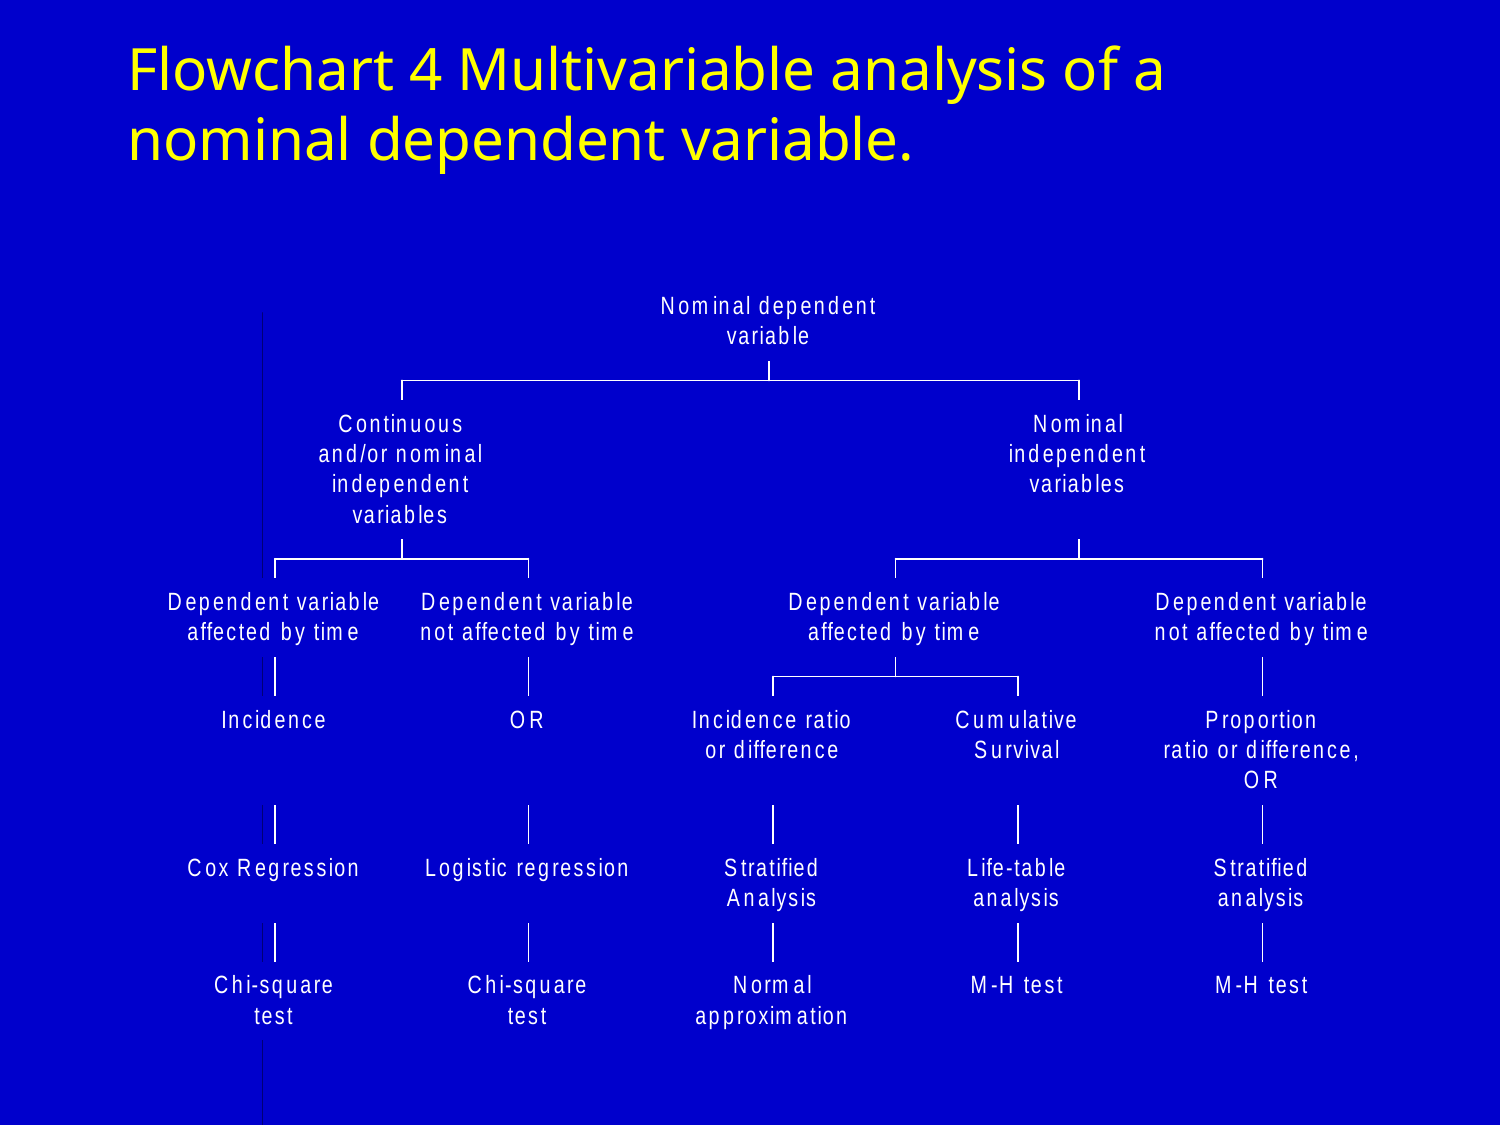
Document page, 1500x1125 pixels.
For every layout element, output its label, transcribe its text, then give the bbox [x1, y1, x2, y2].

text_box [154, 279, 1383, 1044]
title Flowchart 4 Multivariable analysis of a nominal dependent variable. [112, 24, 1388, 213]
